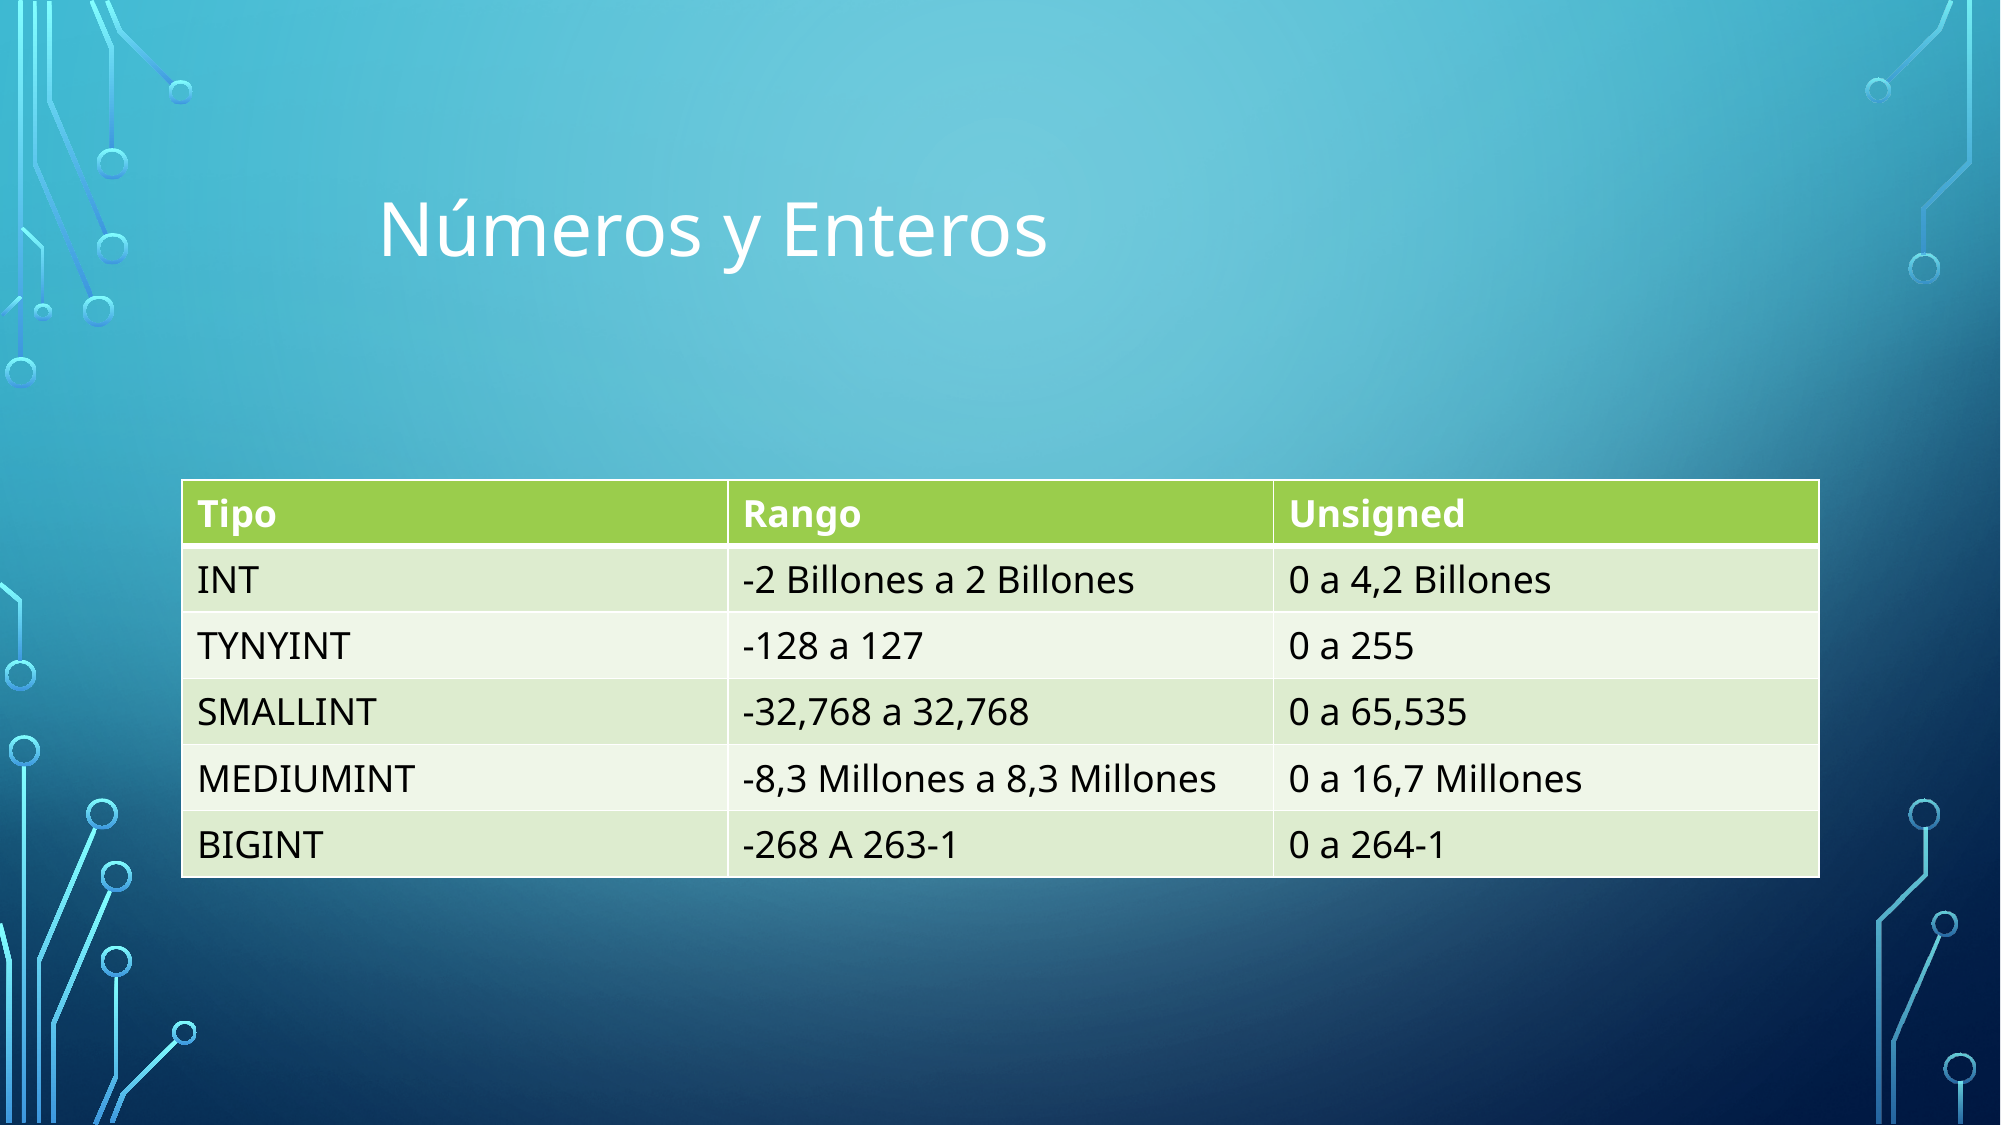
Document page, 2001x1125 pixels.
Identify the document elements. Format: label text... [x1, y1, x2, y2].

table_cell 0 a 4,2 Billones [1274, 549, 1818, 611]
table_cell -32,768 a 32,768 [729, 679, 1273, 744]
table_cell -128 a 127 [729, 613, 1273, 678]
table_cell -8,3 Millones a 8,3 Millones [729, 745, 1273, 810]
table_cell 0 a 65,535 [1274, 679, 1818, 744]
table_cell 0 a 16,7 Millones [1274, 745, 1818, 810]
table_cell SMALLINT [183, 679, 727, 744]
table_cell TYNYINT [183, 613, 727, 678]
table_cell MEDIUMINT [183, 745, 727, 810]
table_cell -2 Billones a 2 Billones [729, 549, 1273, 611]
table_cell INT [183, 549, 727, 611]
table_header Tipo [183, 481, 727, 543]
table_header Unsigned [1274, 481, 1818, 543]
table_cell 0 a 264-1 [1274, 811, 1818, 876]
text_box Números y Enteros [362, 116, 1699, 342]
table_header Rango [729, 481, 1273, 543]
table_cell -268 A 263-1 [729, 811, 1273, 876]
table_cell 0 a 255 [1274, 613, 1818, 678]
table_cell BIGINT [183, 811, 727, 876]
